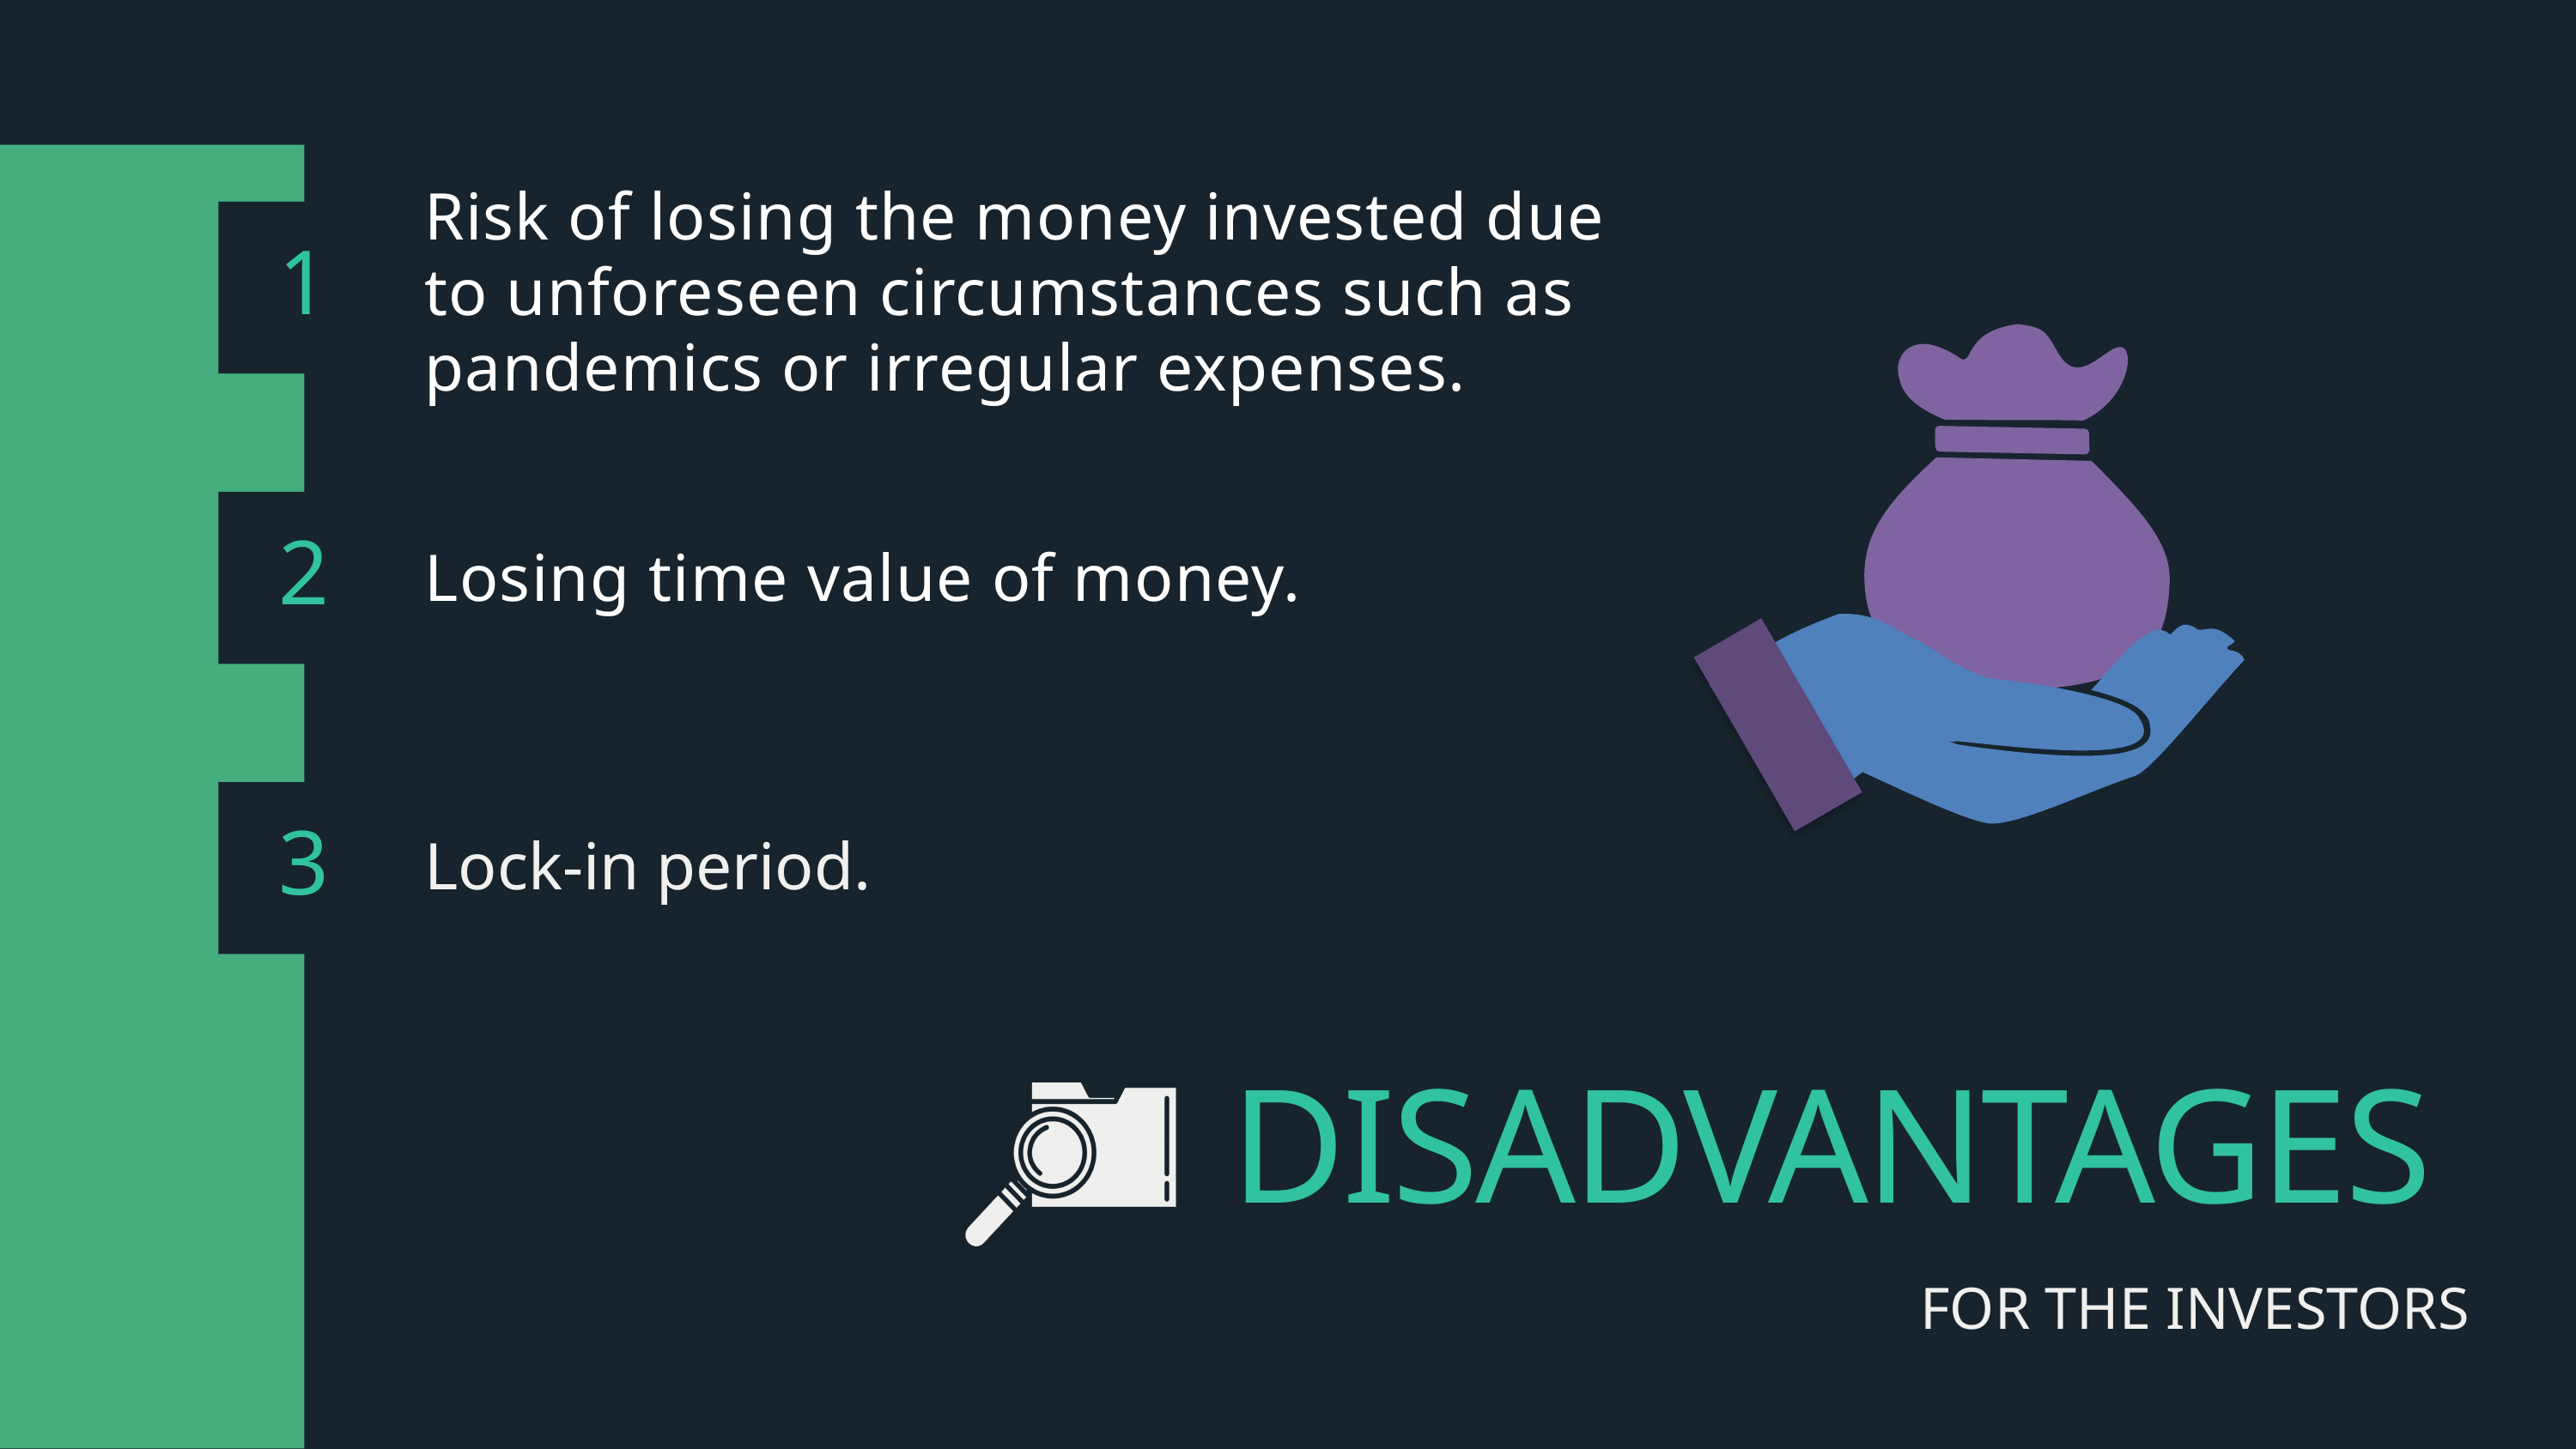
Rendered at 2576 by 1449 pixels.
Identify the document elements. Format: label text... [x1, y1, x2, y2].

picture [958, 1076, 1182, 1251]
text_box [1201, 1076, 2470, 1404]
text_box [218, 781, 391, 955]
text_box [1706, 316, 2233, 853]
text_box Risk of losing the money invested due to unforeseen circumstances such as pandemics or irregular expenses. [424, 178, 1610, 404]
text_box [218, 201, 391, 374]
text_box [218, 491, 391, 664]
text_box Lock-in period. [424, 828, 1436, 903]
text_box [0, 144, 305, 1449]
text_box Losing time value of money. [424, 534, 1702, 615]
